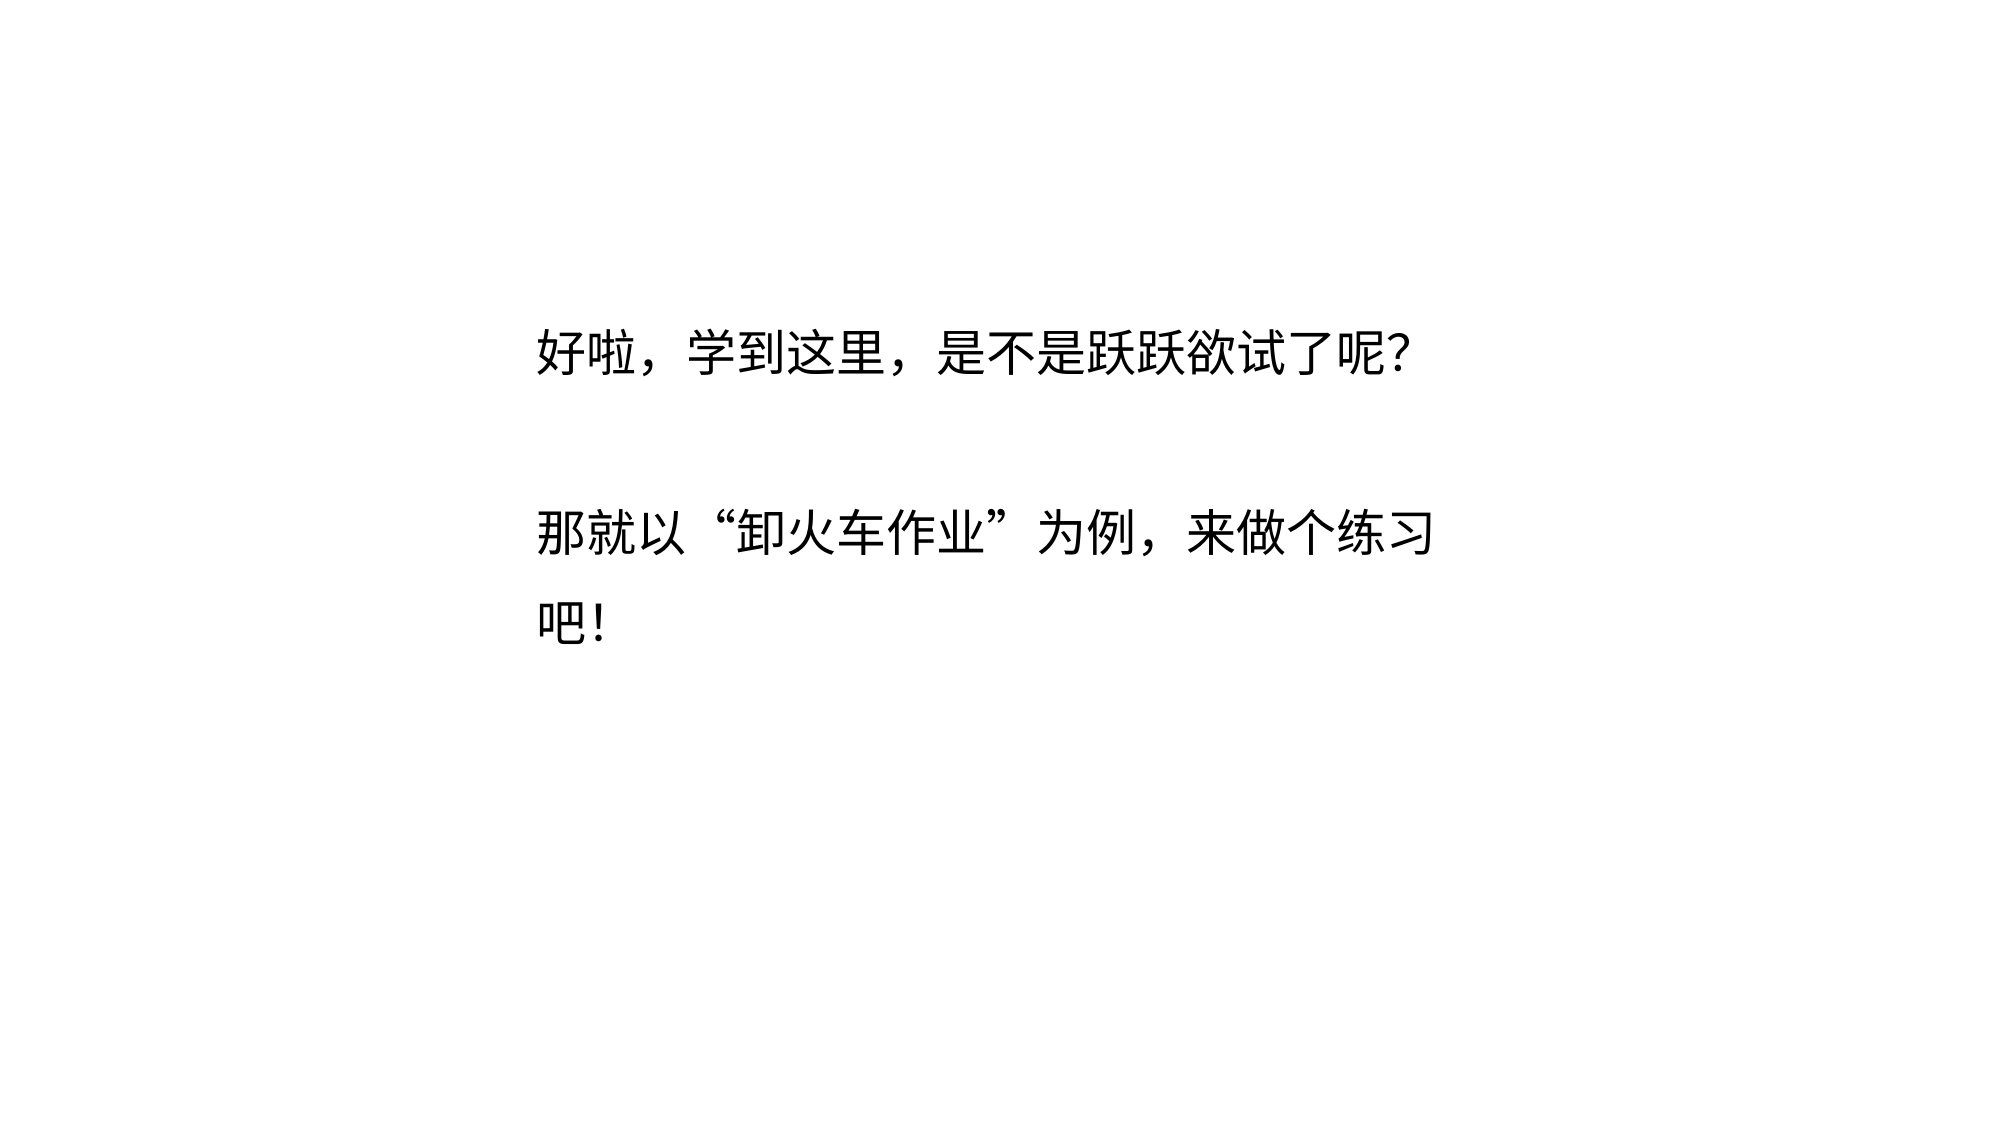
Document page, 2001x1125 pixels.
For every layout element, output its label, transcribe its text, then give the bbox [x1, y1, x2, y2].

text_box 好啦，学到这里，是不是跃跃欲试了呢？ 那就以“卸火车作业”为例，来做个练习吧！ [521, 283, 1479, 659]
